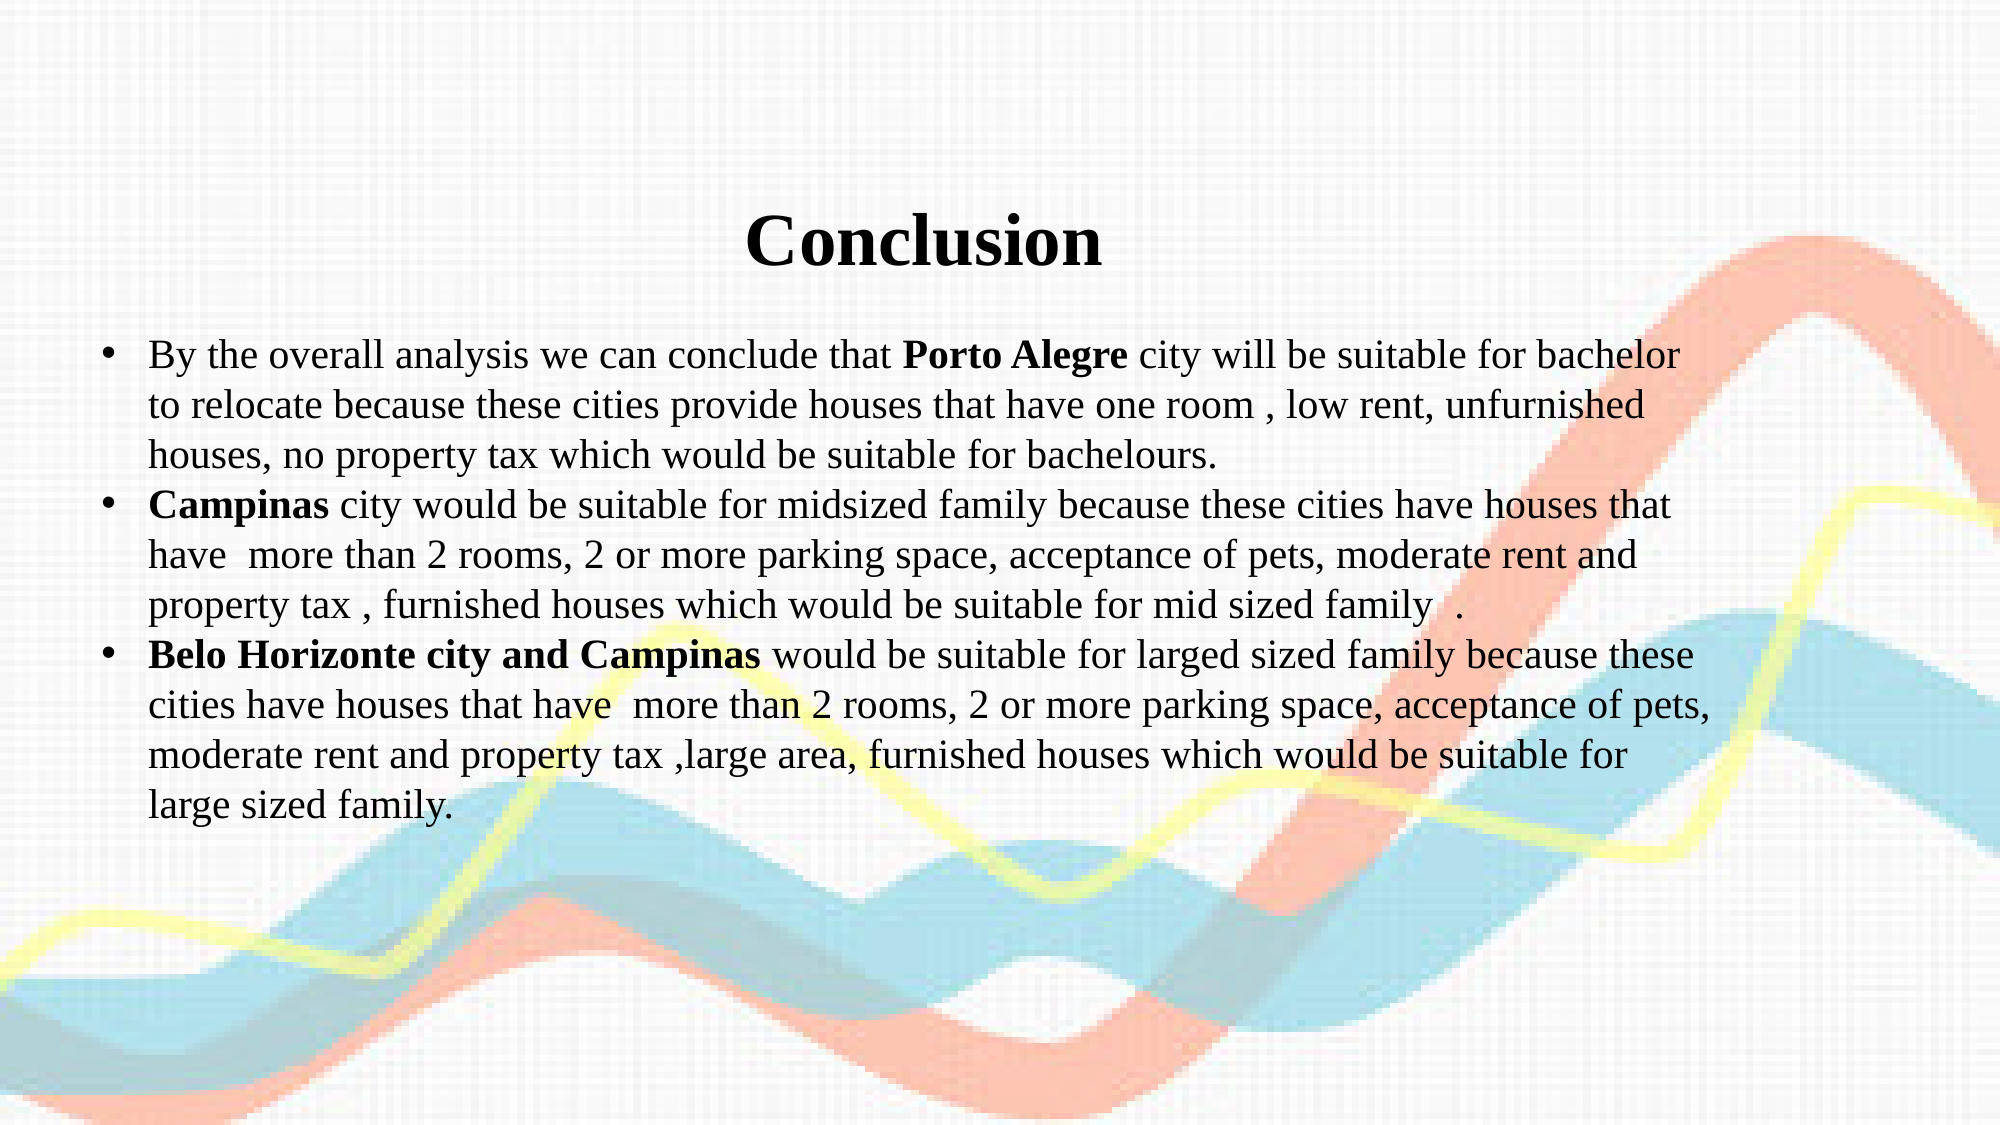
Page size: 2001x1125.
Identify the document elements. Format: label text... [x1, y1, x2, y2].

text_box By the overall analysis we can conclude that Porto Alegre city will be suitable for bachelor to relocate because these cities provide houses that have one room , low rent, unfurnished houses, no property tax which would be suitable for bachelours. Campinas city would be suitable for midsized family because these cities have houses that have more than 2 rooms, 2 or more parking space, acceptance of pets, moderate rent and property tax , furnished houses which would be suitable for mid sized family . Belo Horizonte city and Campinas would be suitable for larged sized family because these cities have houses that have more than 2 rooms, 2 or more parking space, acceptance of pets, moderate rent and property tax ,large area, furnished houses which would be suitable for large sized family. [86, 319, 1735, 835]
text_box [44, 289, 1849, 350]
text_box Conclusion [44, 183, 1805, 289]
